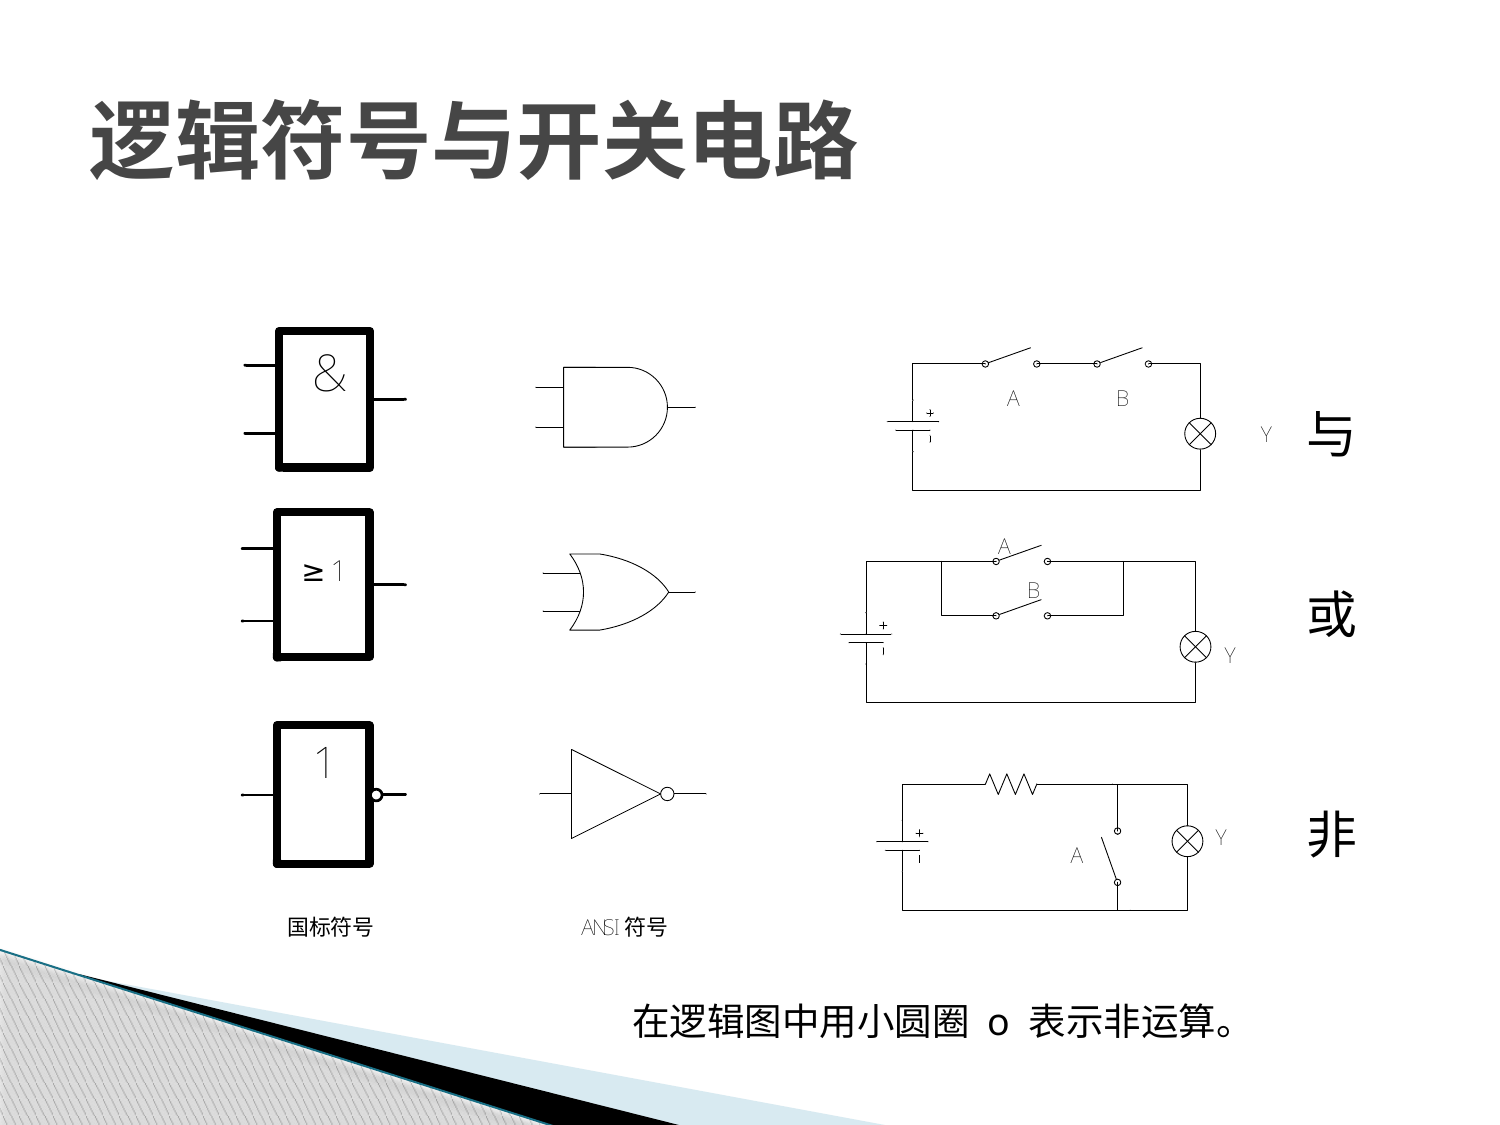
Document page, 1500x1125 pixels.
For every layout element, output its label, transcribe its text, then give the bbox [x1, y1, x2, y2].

title 逻辑符号与开关电路 [75, 45, 1425, 233]
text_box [147, 250, 1462, 1043]
